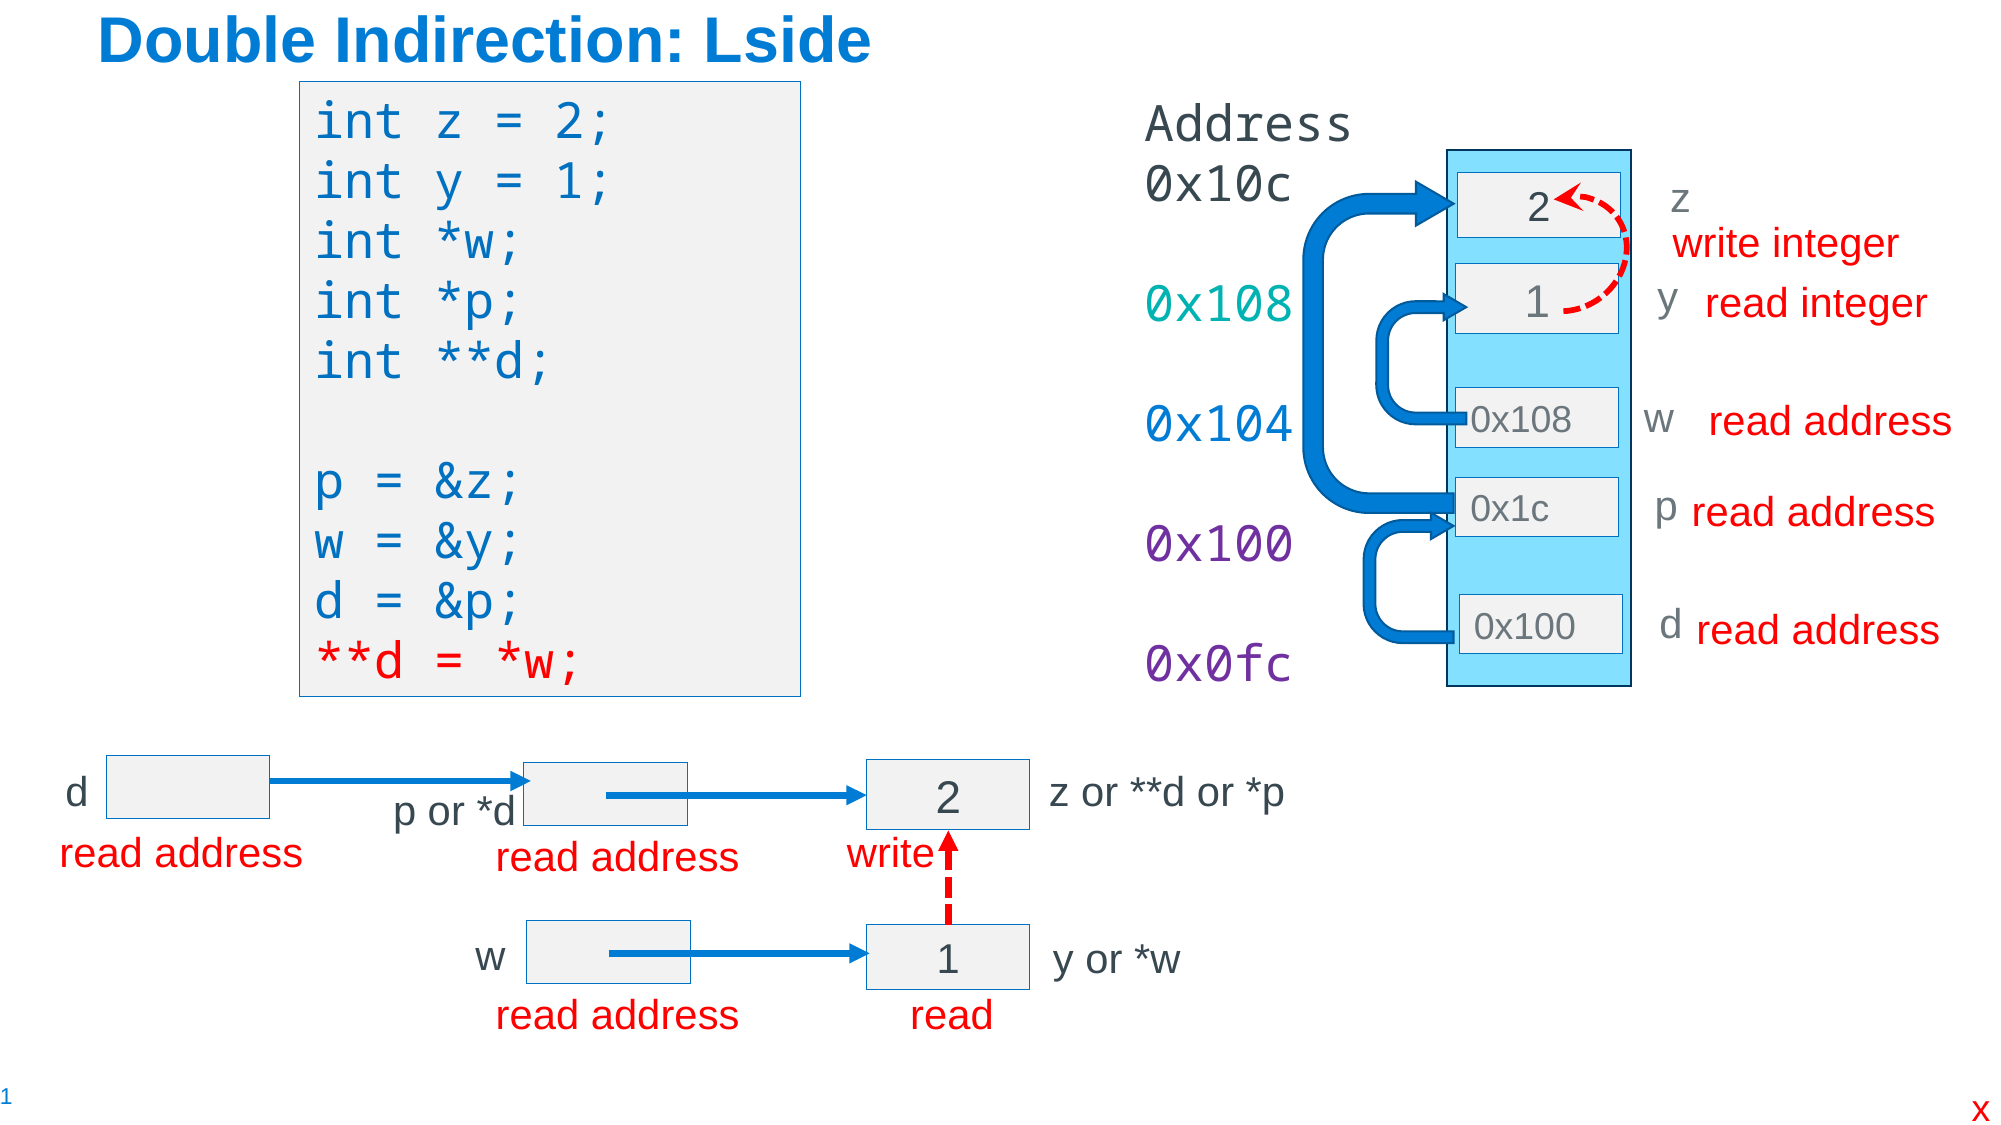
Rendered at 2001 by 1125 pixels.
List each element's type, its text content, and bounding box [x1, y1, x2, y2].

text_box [43, 755, 1302, 1047]
text_box x [1956, 1076, 2000, 1125]
title Double Indirection: Lside [82, 19, 1887, 84]
text_box int z = 2; int y = 1; int *w; int *p; int **d; p = &z; w = &y; d = &p; **d = *w; [299, 81, 801, 697]
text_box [1137, 83, 1969, 705]
